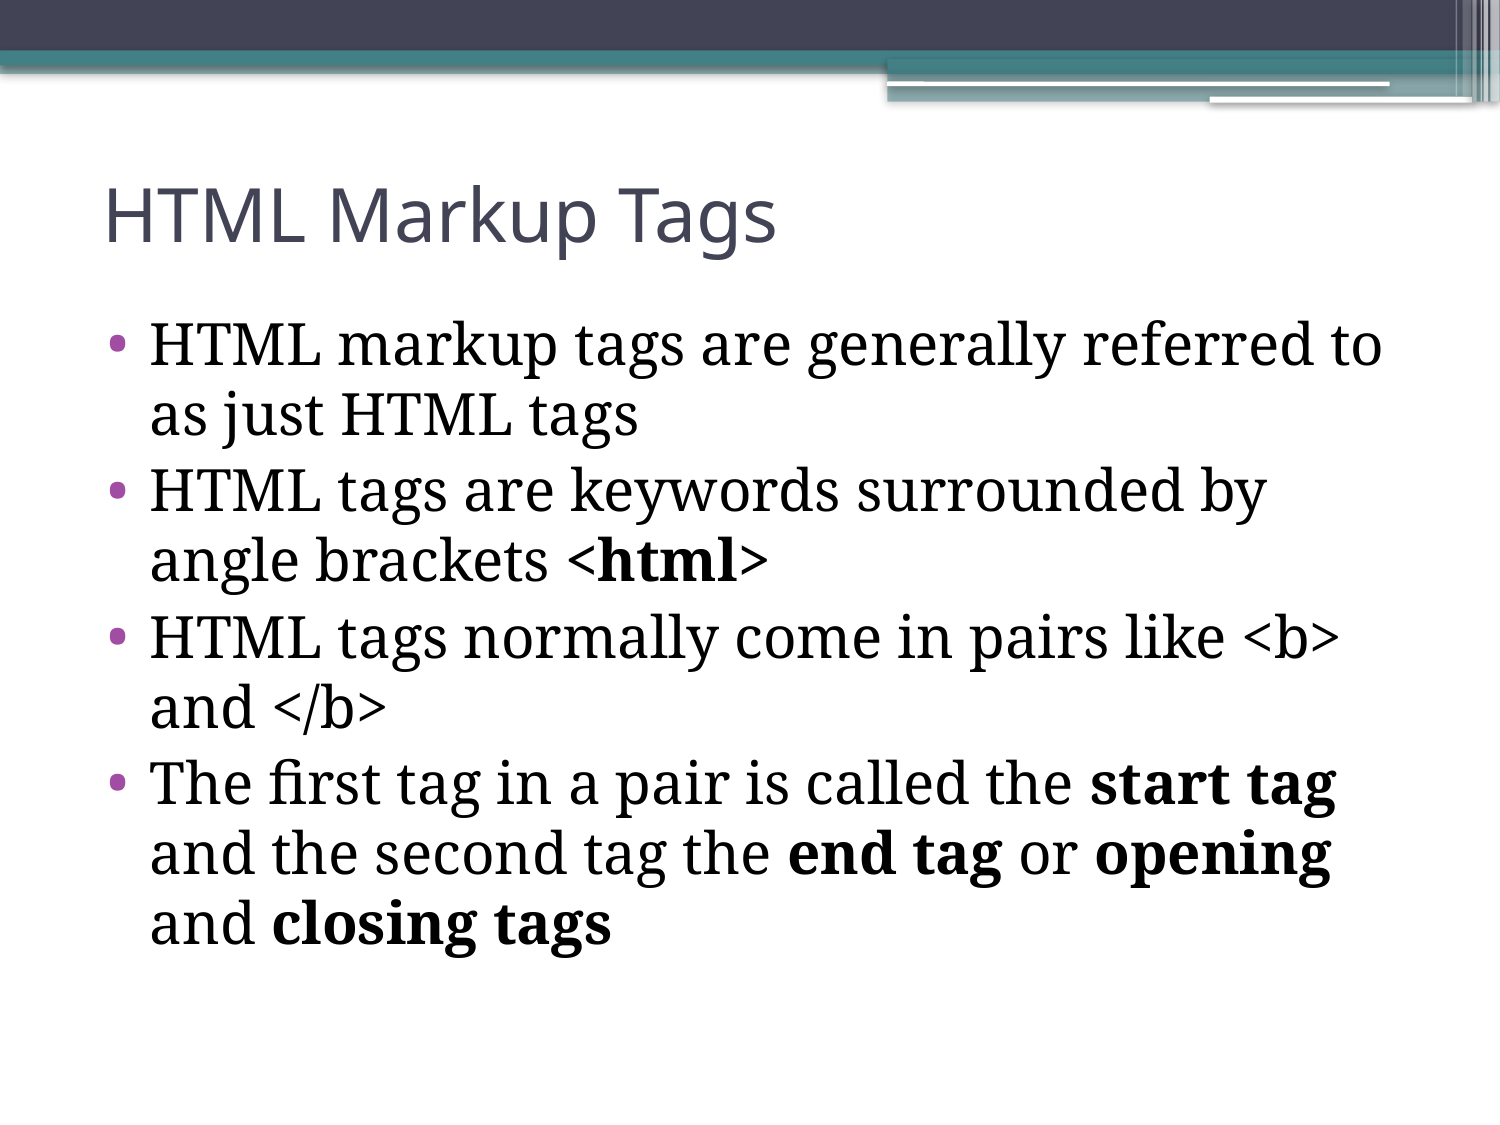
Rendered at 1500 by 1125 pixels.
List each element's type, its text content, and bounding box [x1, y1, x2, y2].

title HTML Markup Tags [87, 125, 1438, 300]
list HTML markup tags are generally referred to as just HTML tags HTML tags are keywords surrounded by angle brackets <html> HTML tags normally come in pairs like <b> and </b> The first tag in a pair is called the start tag and the second tag the end tag or opening and closing tags [75, 299, 1425, 1079]
